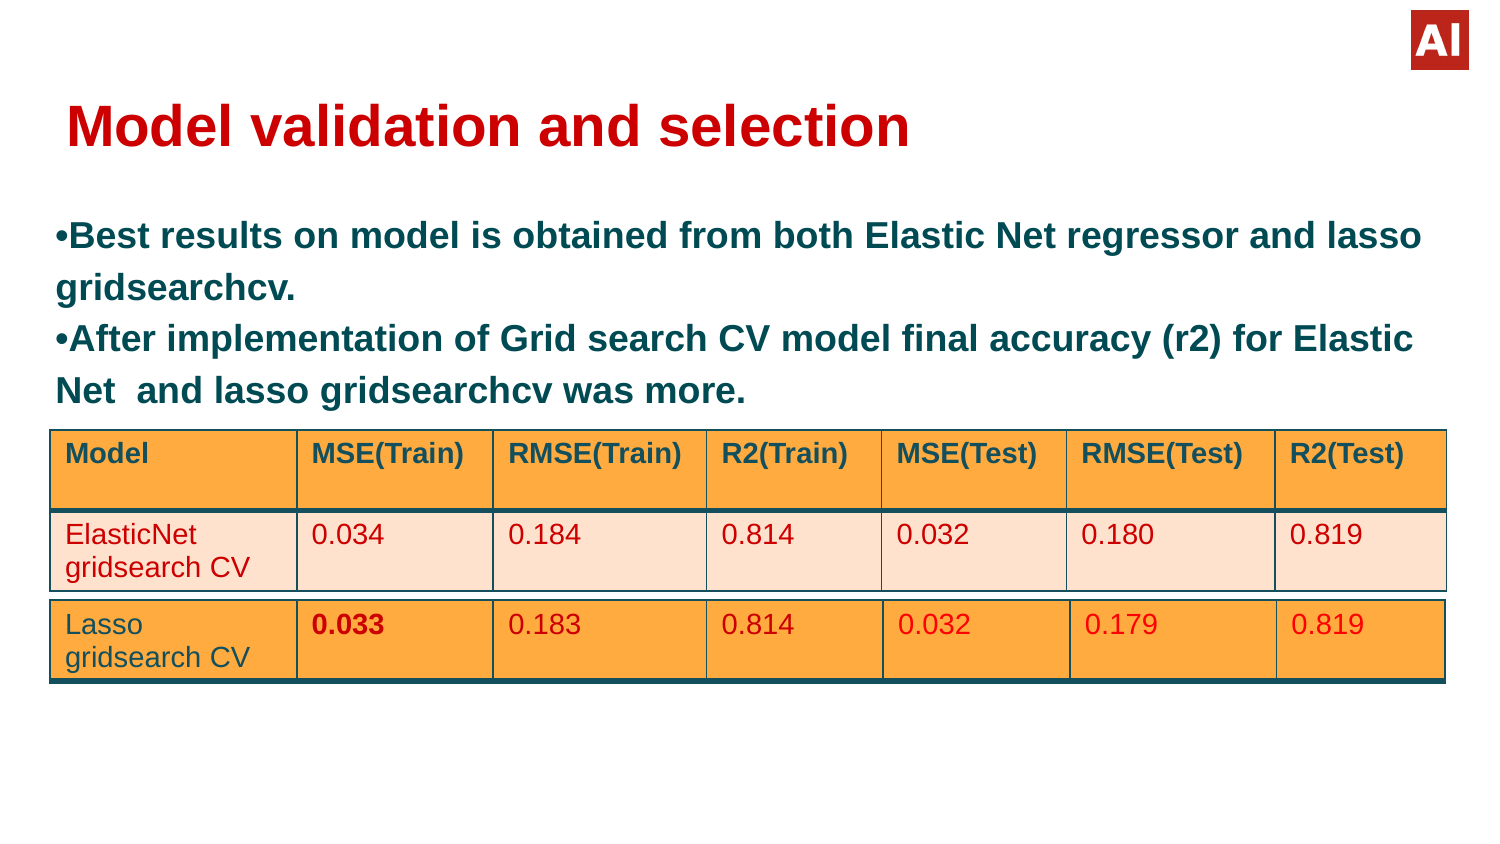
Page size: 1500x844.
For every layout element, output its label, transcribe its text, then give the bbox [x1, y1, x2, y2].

table_header MSE(Test) [882, 431, 1066, 508]
table_header 0.814 [707, 601, 882, 678]
table_cell 0.814 [707, 513, 881, 590]
table_cell 0.034 [298, 513, 492, 590]
table_header Lasso gridsearch CV [51, 601, 296, 678]
table_cell 0.180 [1067, 513, 1274, 590]
table_header 0.819 [1277, 601, 1444, 678]
table_header 0.033 [298, 601, 492, 678]
table_header 0.183 [494, 601, 706, 678]
table_cell 0.184 [494, 513, 706, 590]
table_cell 0.819 [1276, 513, 1446, 590]
table_cell ElasticNet gridsearch CV [51, 513, 296, 590]
table_header 0.032 [884, 601, 1069, 678]
picture [1411, 10, 1469, 70]
table_header MSE(Train) [298, 431, 492, 508]
title Model validation and selection [51, 72, 1449, 167]
table_header Model [51, 431, 296, 508]
table_header R2(Train) [707, 431, 881, 508]
table_header 0.179 [1071, 601, 1276, 678]
list •Best results on model is obtained from both Elastic Net regressor and lasso gridsearchcv. •After implementation of Grid search CV model final accuracy (r2) for Elastic Net and lasso gridsearchcv was more. [21, 189, 1467, 719]
table_header R2(Test) [1276, 431, 1446, 508]
table_header RMSE(Train) [494, 431, 706, 508]
table_header RMSE(Test) [1067, 431, 1274, 508]
table_cell 0.032 [882, 513, 1066, 590]
